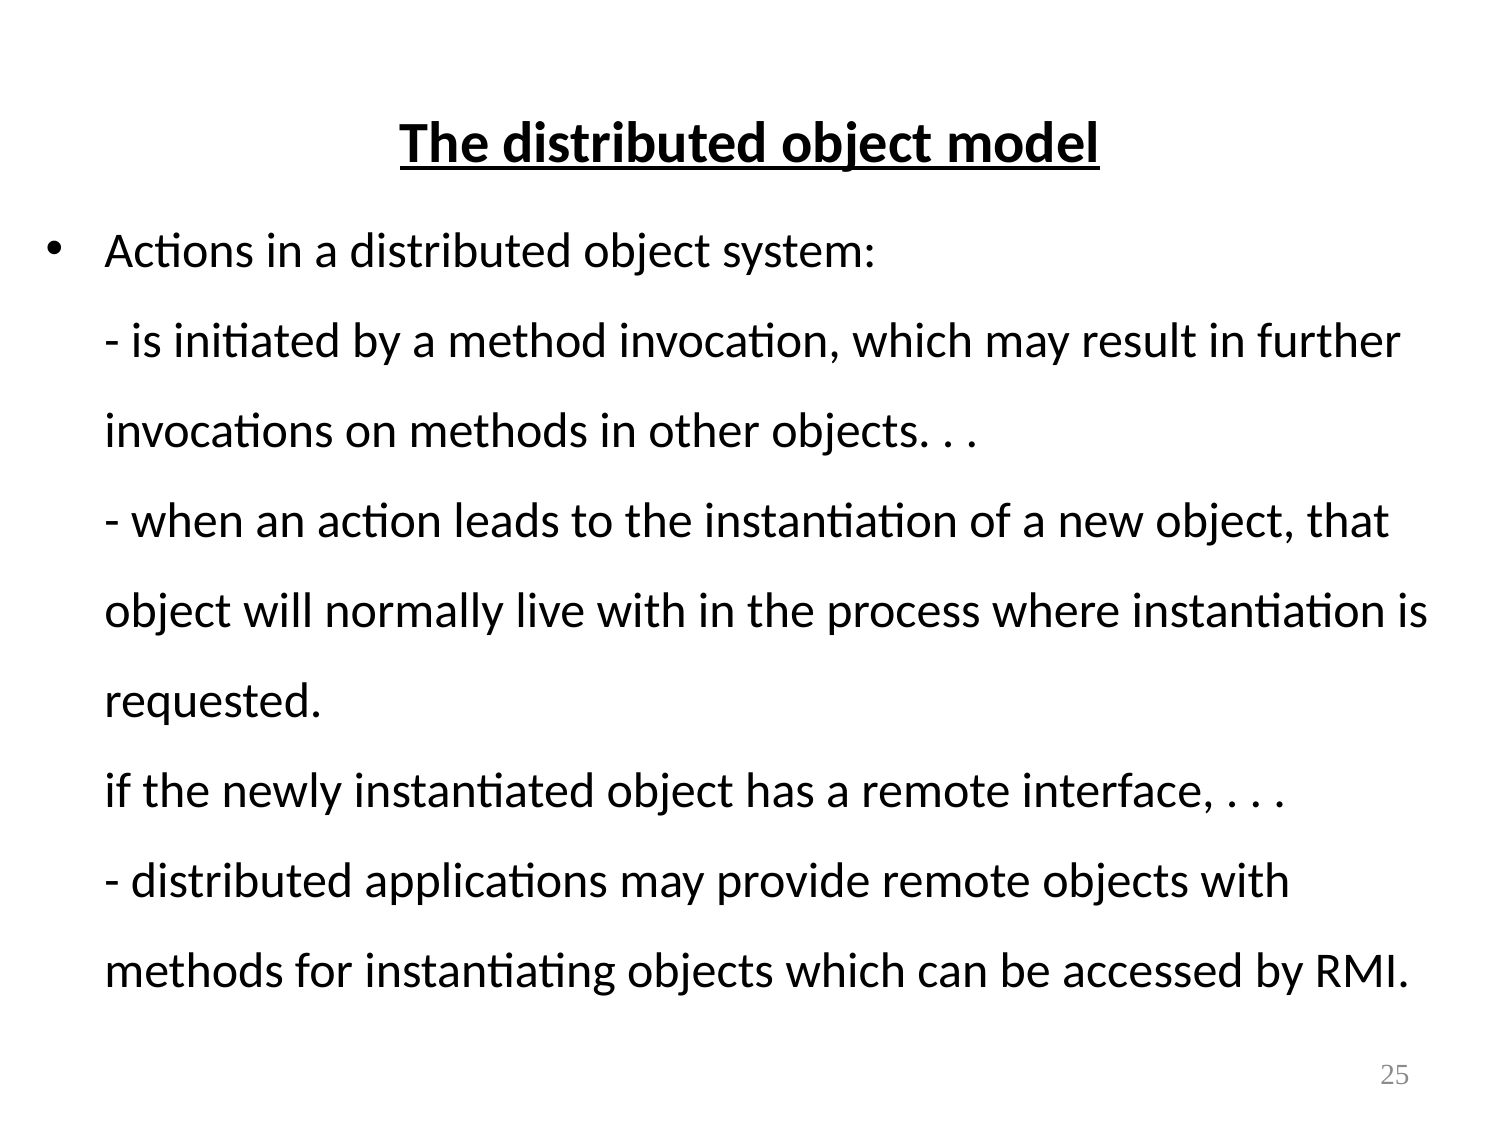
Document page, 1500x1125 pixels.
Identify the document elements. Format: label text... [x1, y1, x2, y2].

list Actions in a distributed object system: - is initiated by a method invocation, which may result in further invocations on methods in other objects. . . - when an action leads to the instantiation of a new object, that object will normally live with in the process where instantiation is requested. if the newly instantiated object has a remote interface, . . . - distributed applications may provide remote objects with methods for instantiating objects which can be accessed by RMI. [30, 180, 1452, 1004]
slide_number 25 [1074, 1042, 1425, 1103]
title The distributed object model [75, 45, 1425, 180]
